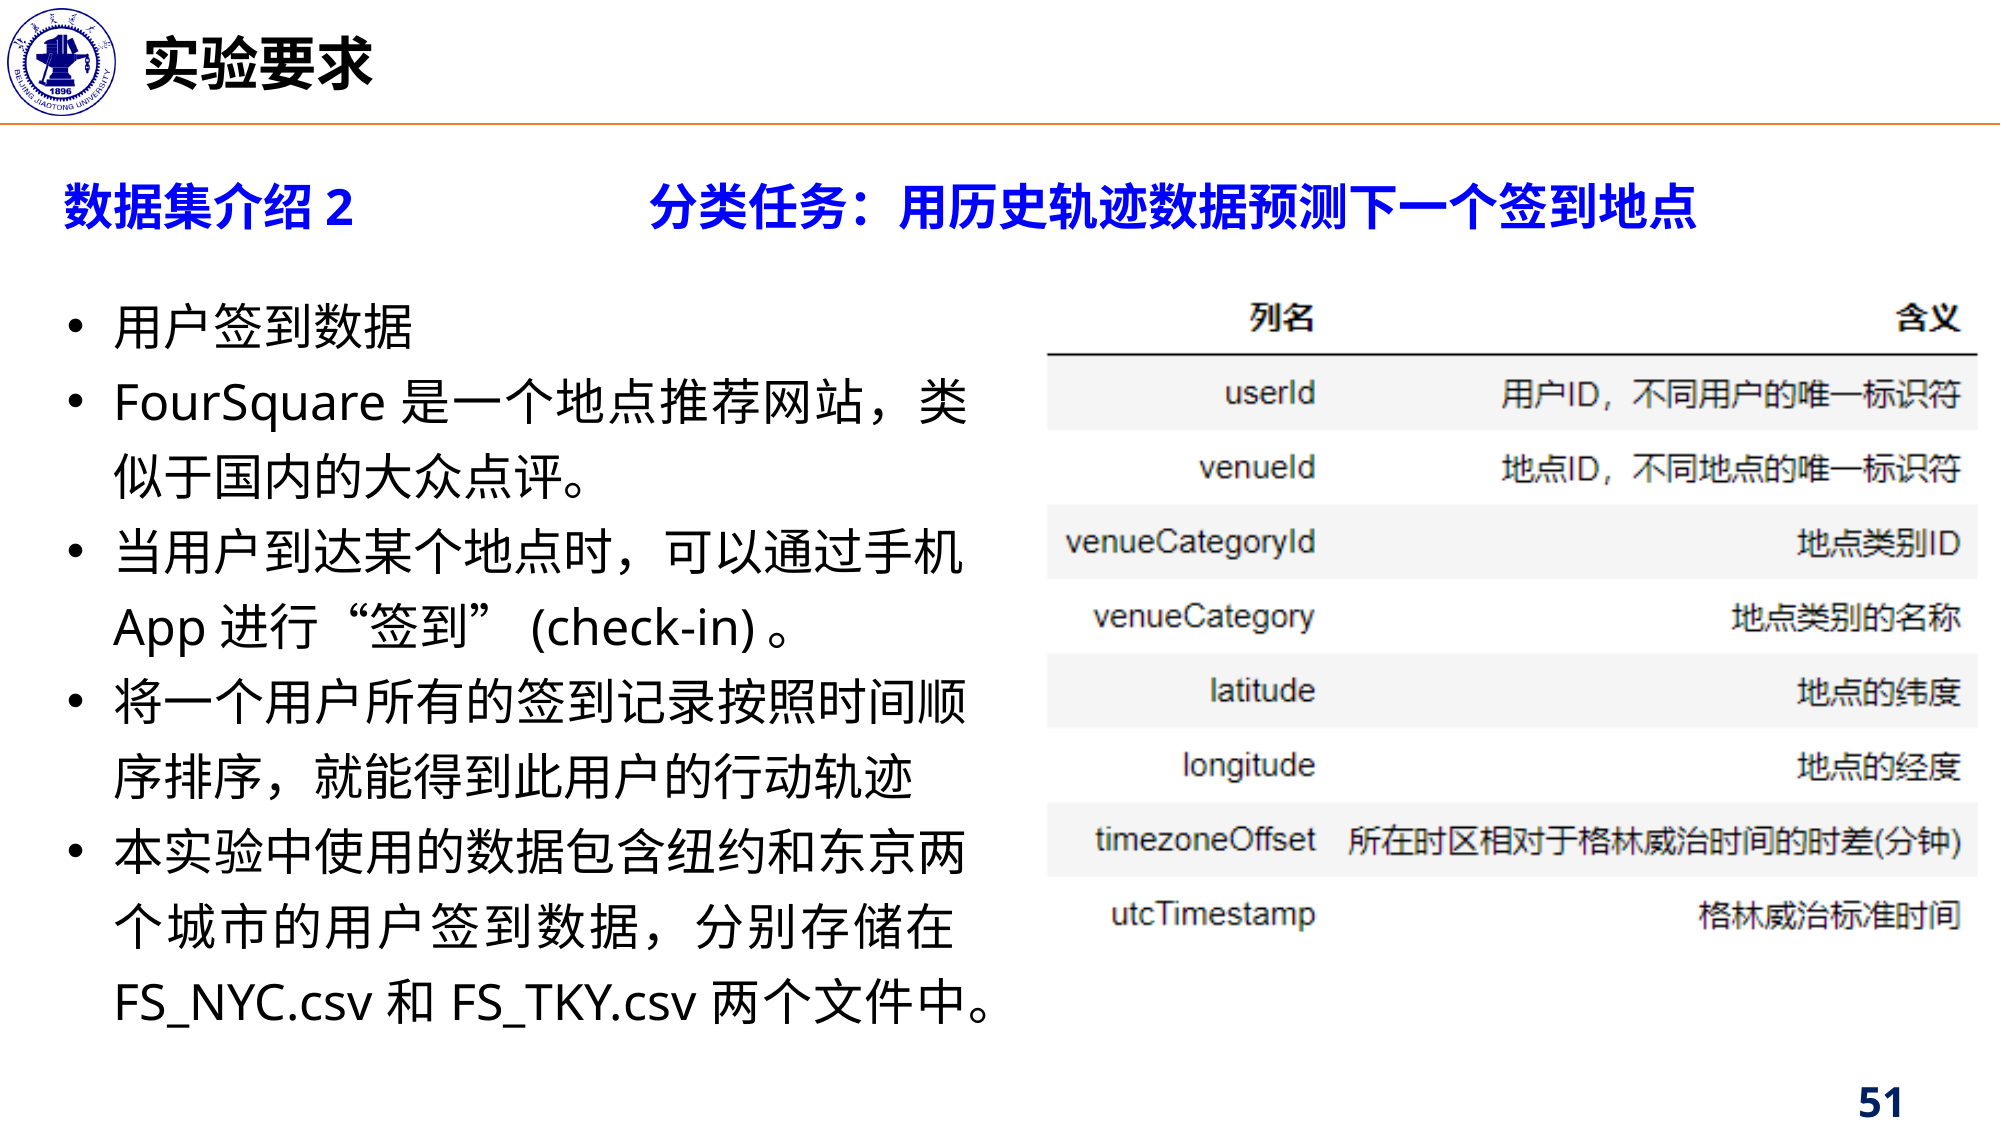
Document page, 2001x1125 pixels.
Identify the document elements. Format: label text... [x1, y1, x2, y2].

picture [1026, 273, 2000, 954]
text_box 分类任务：用历史轨迹数据预测下一个签到地点 [633, 168, 1731, 244]
text_box 实验要求 [127, 19, 1958, 105]
text_box 用户签到数据 FourSquare是一个地点推荐网站，类似于国内的大众点评。 当用户到达某个地点时，可以通过手机App进行“签到”(check-in)。 将一个用户所有的签到记录按照时间顺序排序，就能得到此用户的行动轨迹 本实验中使用的数据包含纽约和东京两个城市的用户签到数据，分别存储在FS_NYC.csv和FS_TKY.csv两个文件中。 [52, 273, 983, 1038]
text_box 数据集介绍2 [49, 168, 369, 244]
picture [7, 8, 116, 116]
